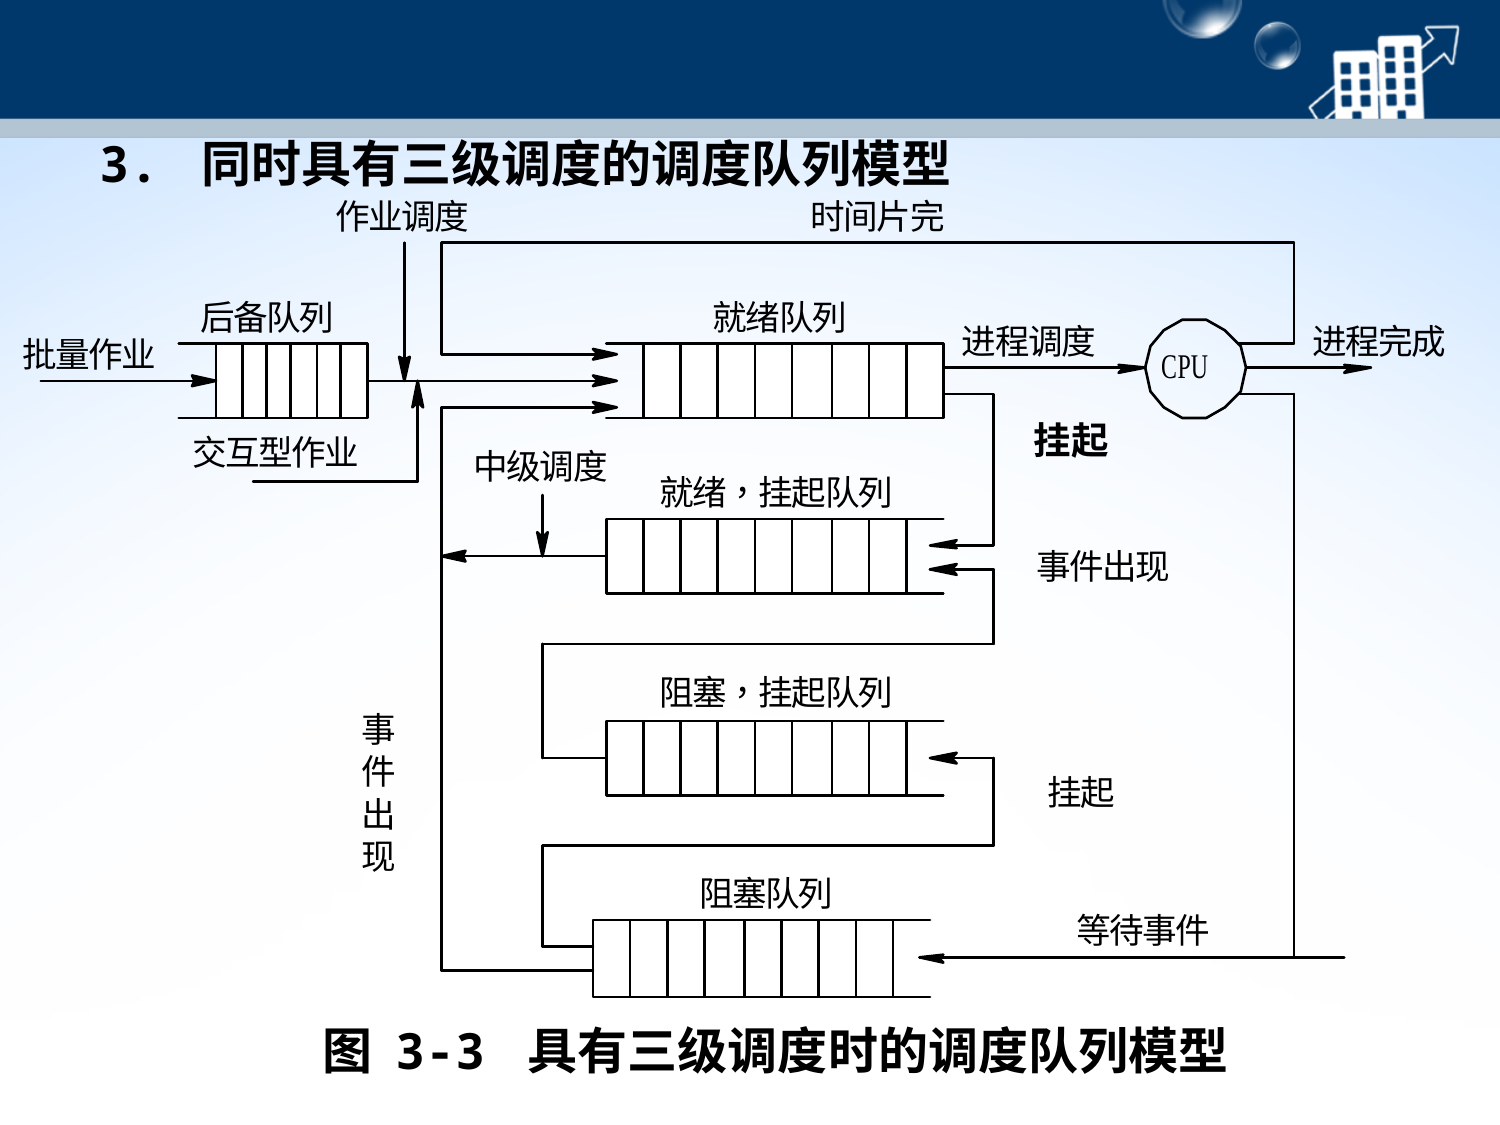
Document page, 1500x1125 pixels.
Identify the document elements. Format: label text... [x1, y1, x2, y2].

text_box 3. 同时具有三级调度的调度队列模型 [84, 124, 978, 179]
text_box 图 3-3 具有三级调度时的调度队列模型 [307, 1049, 1254, 1088]
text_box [0, 181, 1483, 1040]
picture [0, 0, 1500, 1125]
